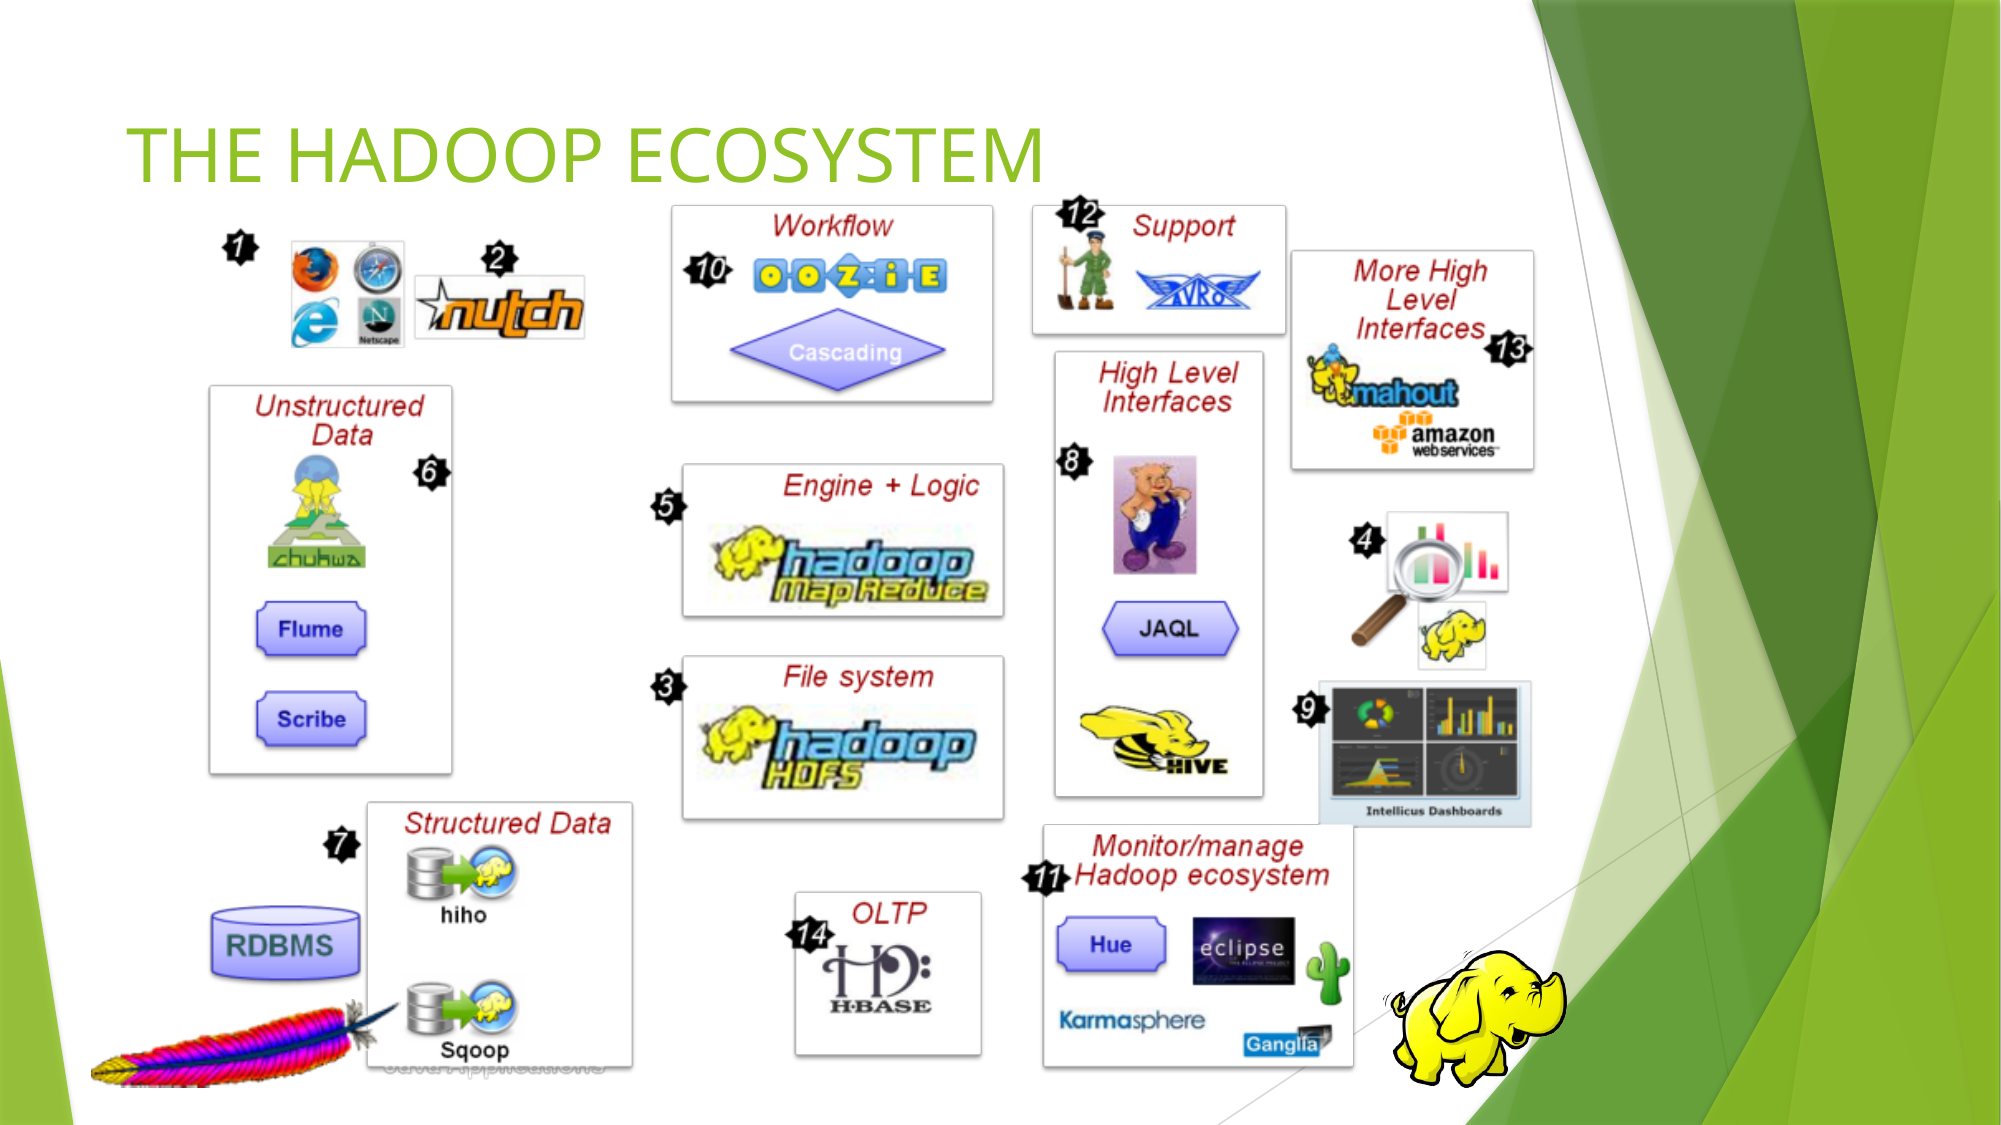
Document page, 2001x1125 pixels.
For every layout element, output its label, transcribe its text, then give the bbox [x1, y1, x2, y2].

title THE HADOOP ECOSYSTEM [111, 99, 1522, 317]
picture [91, 182, 1567, 1088]
